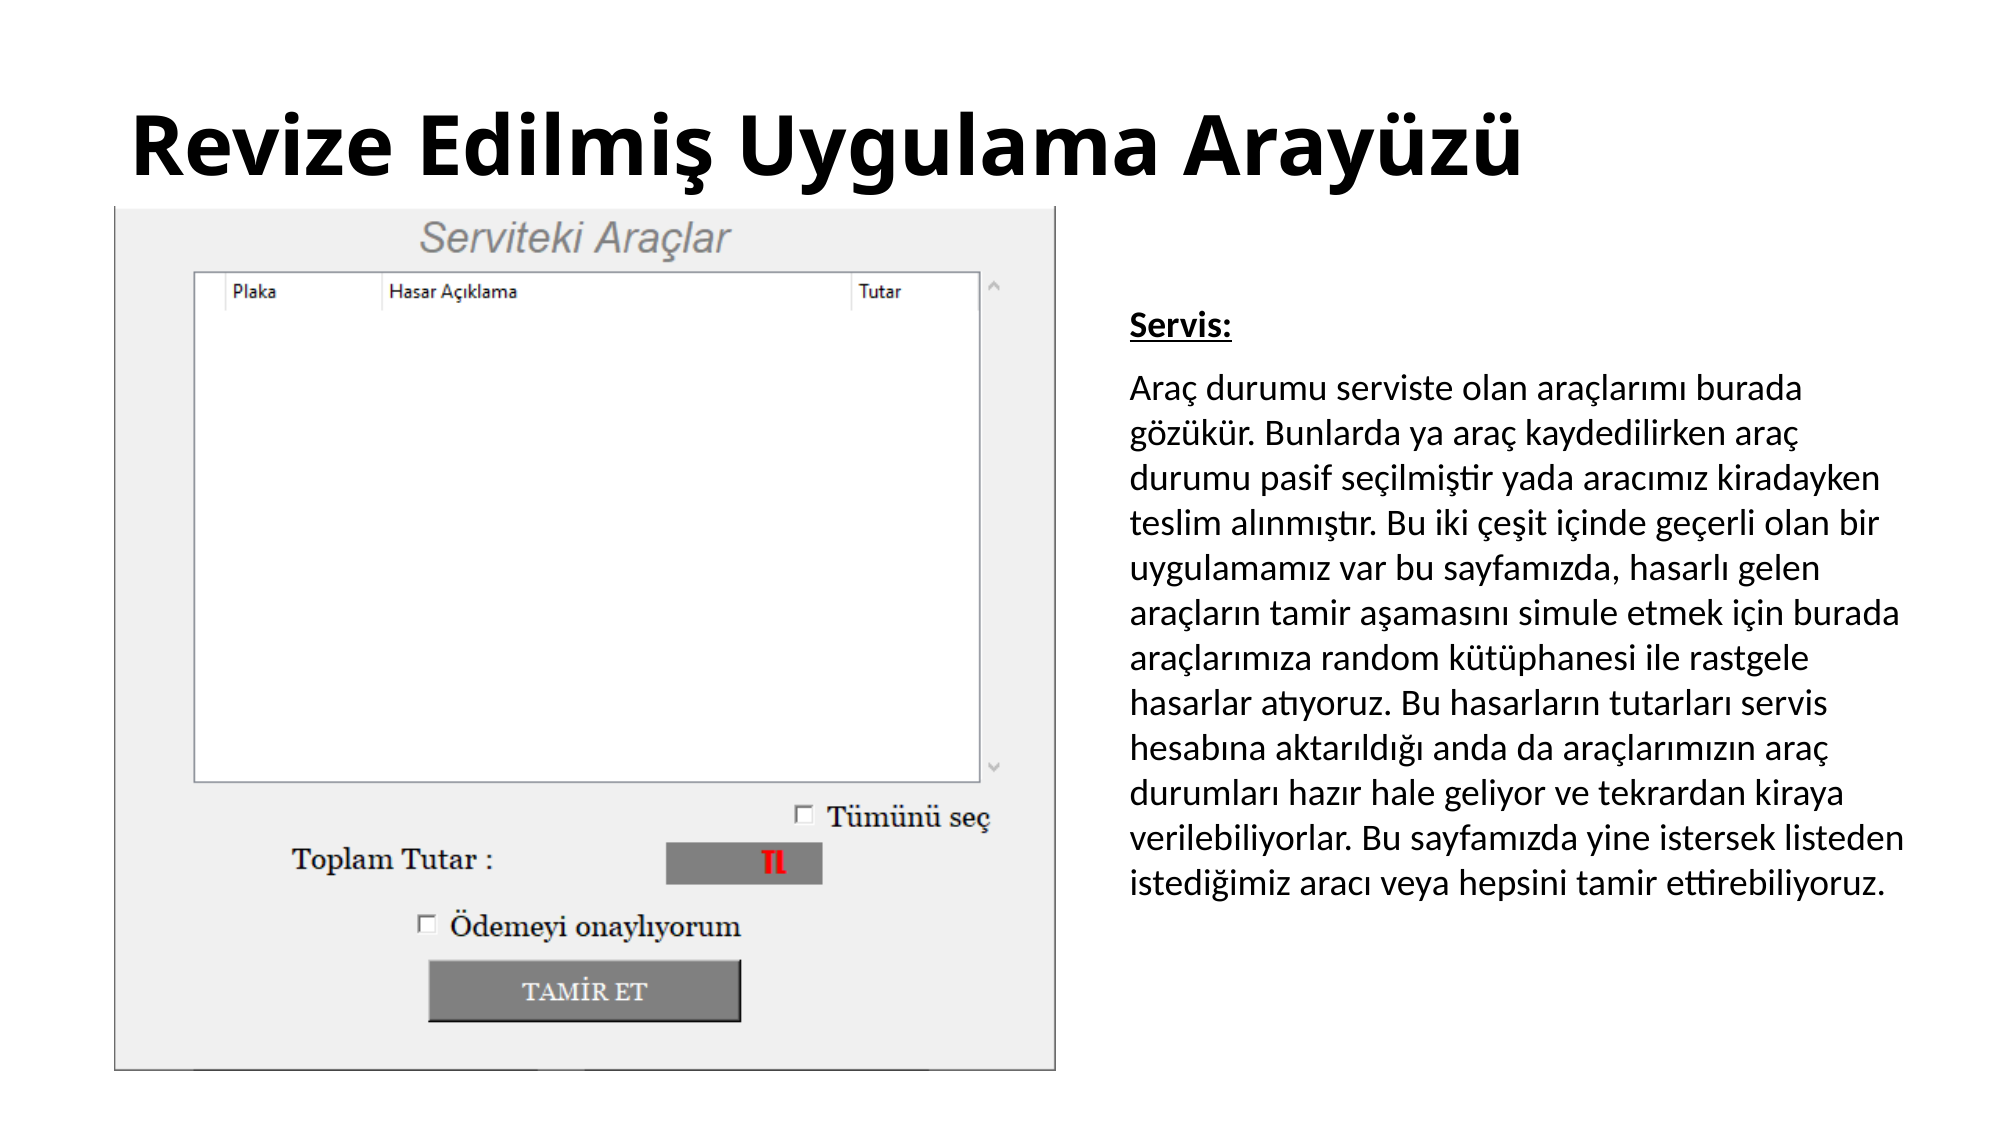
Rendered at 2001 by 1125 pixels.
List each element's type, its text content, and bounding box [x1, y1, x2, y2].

text_box Araç durumu serviste olan araçlarımı burada gözükür. Bunlarda ya araç kaydedilirken araç durumu pasif seçilmiştir yada aracımız kiradayken teslim alınmıştır. Bu iki çeşit içinde geçerli olan bir uygulamamız var bu sayfamızda, hasarlı gelen araçların tamir aşamasını simule etmek için burada araçlarımıza random kütüphanesi ile rastgele hasarlar atıyoruz. Bu hasarların tutarları servis hesabına aktarıldığı anda da araçlarımızın araç durumları hazır hale geliyor ve tekrardan kiraya verilebiliyorlar. Bu sayfamızda yine istersek listeden istediğimiz aracı veya hepsini tamir ettirebiliyoruz. [1114, 355, 1934, 911]
text_box Revize Edilmiş Uygulama Arayüzü [114, 40, 1840, 258]
text_box Servis: [1114, 292, 1600, 353]
picture [114, 206, 1056, 1072]
